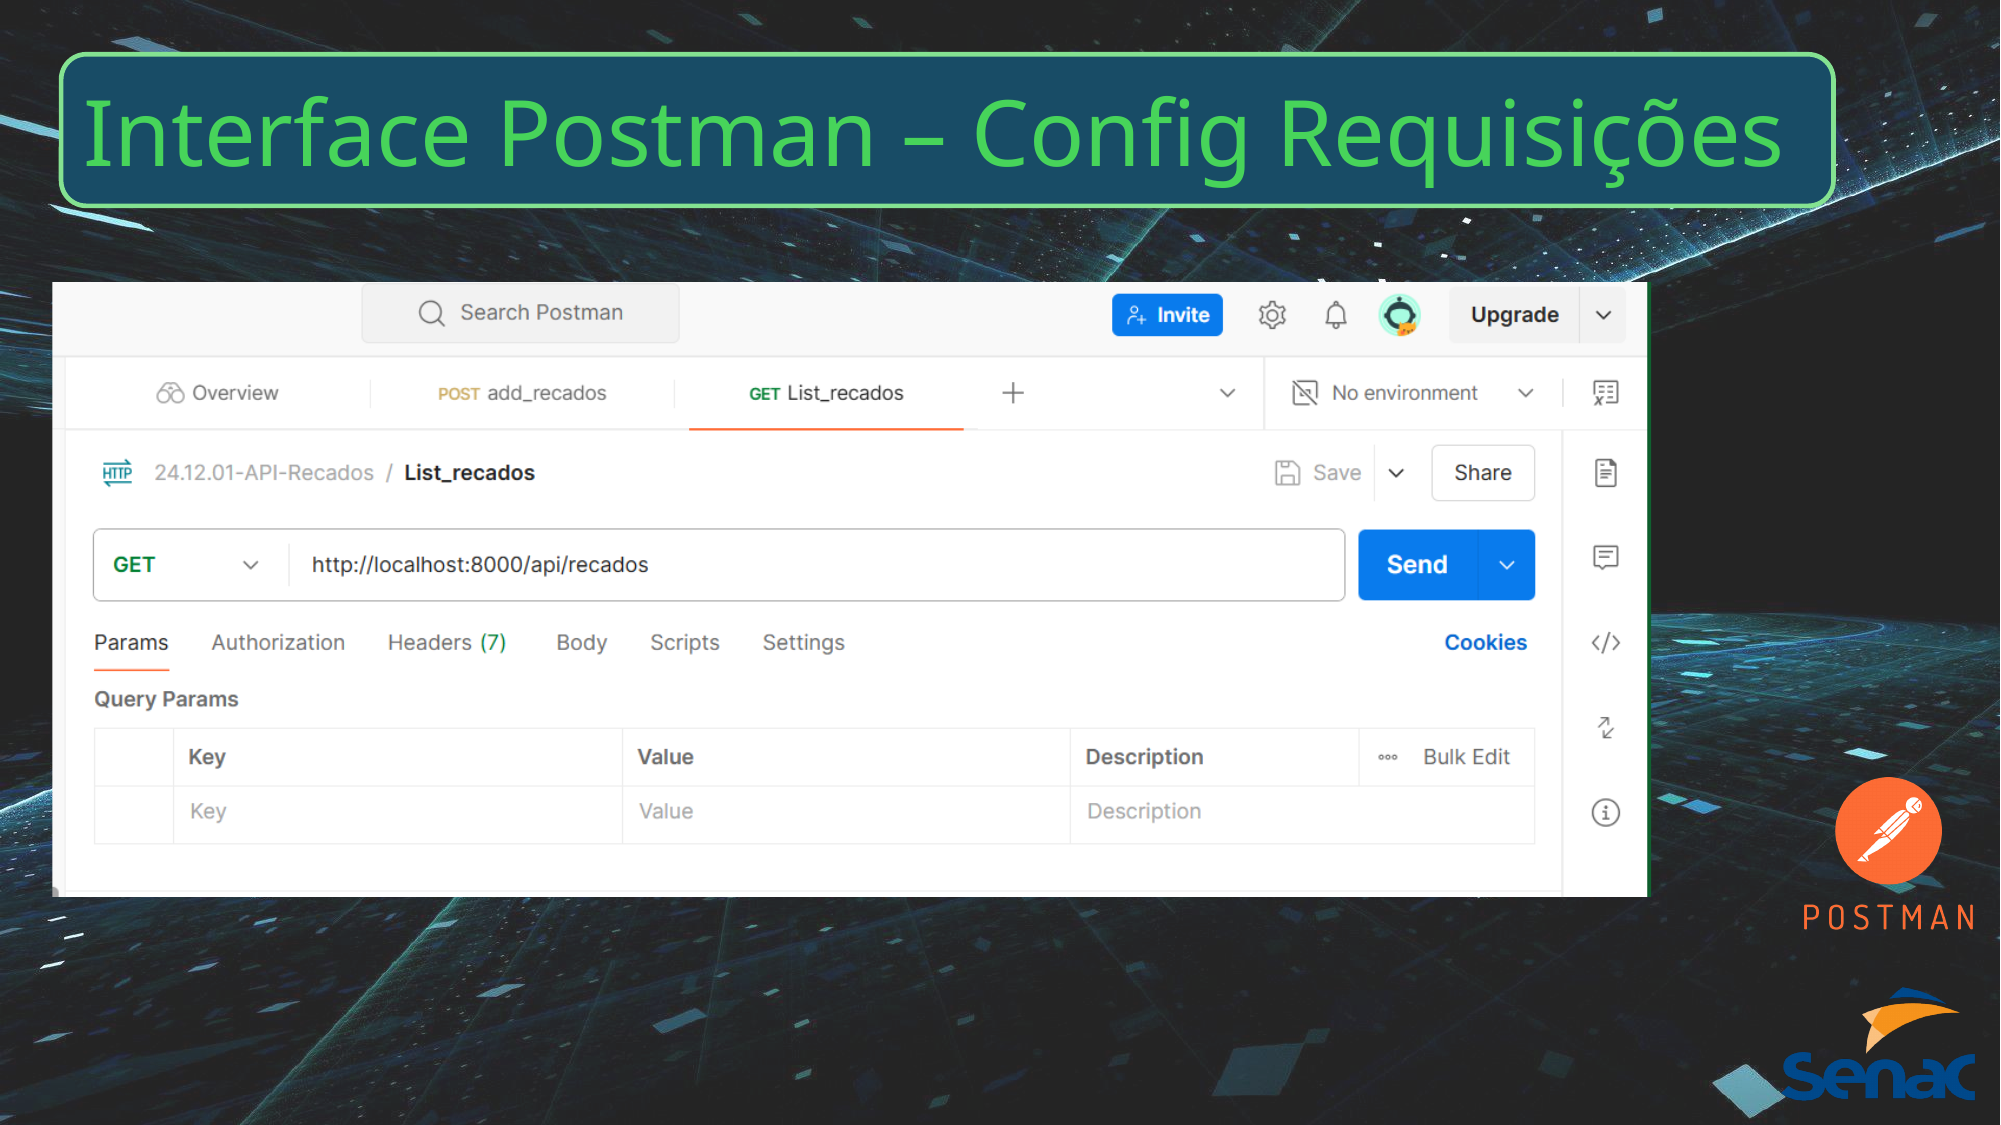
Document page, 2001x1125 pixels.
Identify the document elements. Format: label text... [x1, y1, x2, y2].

picture [1764, 962, 2000, 1125]
picture [1803, 777, 1974, 931]
picture [51, 282, 1652, 898]
text_box Interface Postman – Config Requisições [59, 52, 1836, 208]
